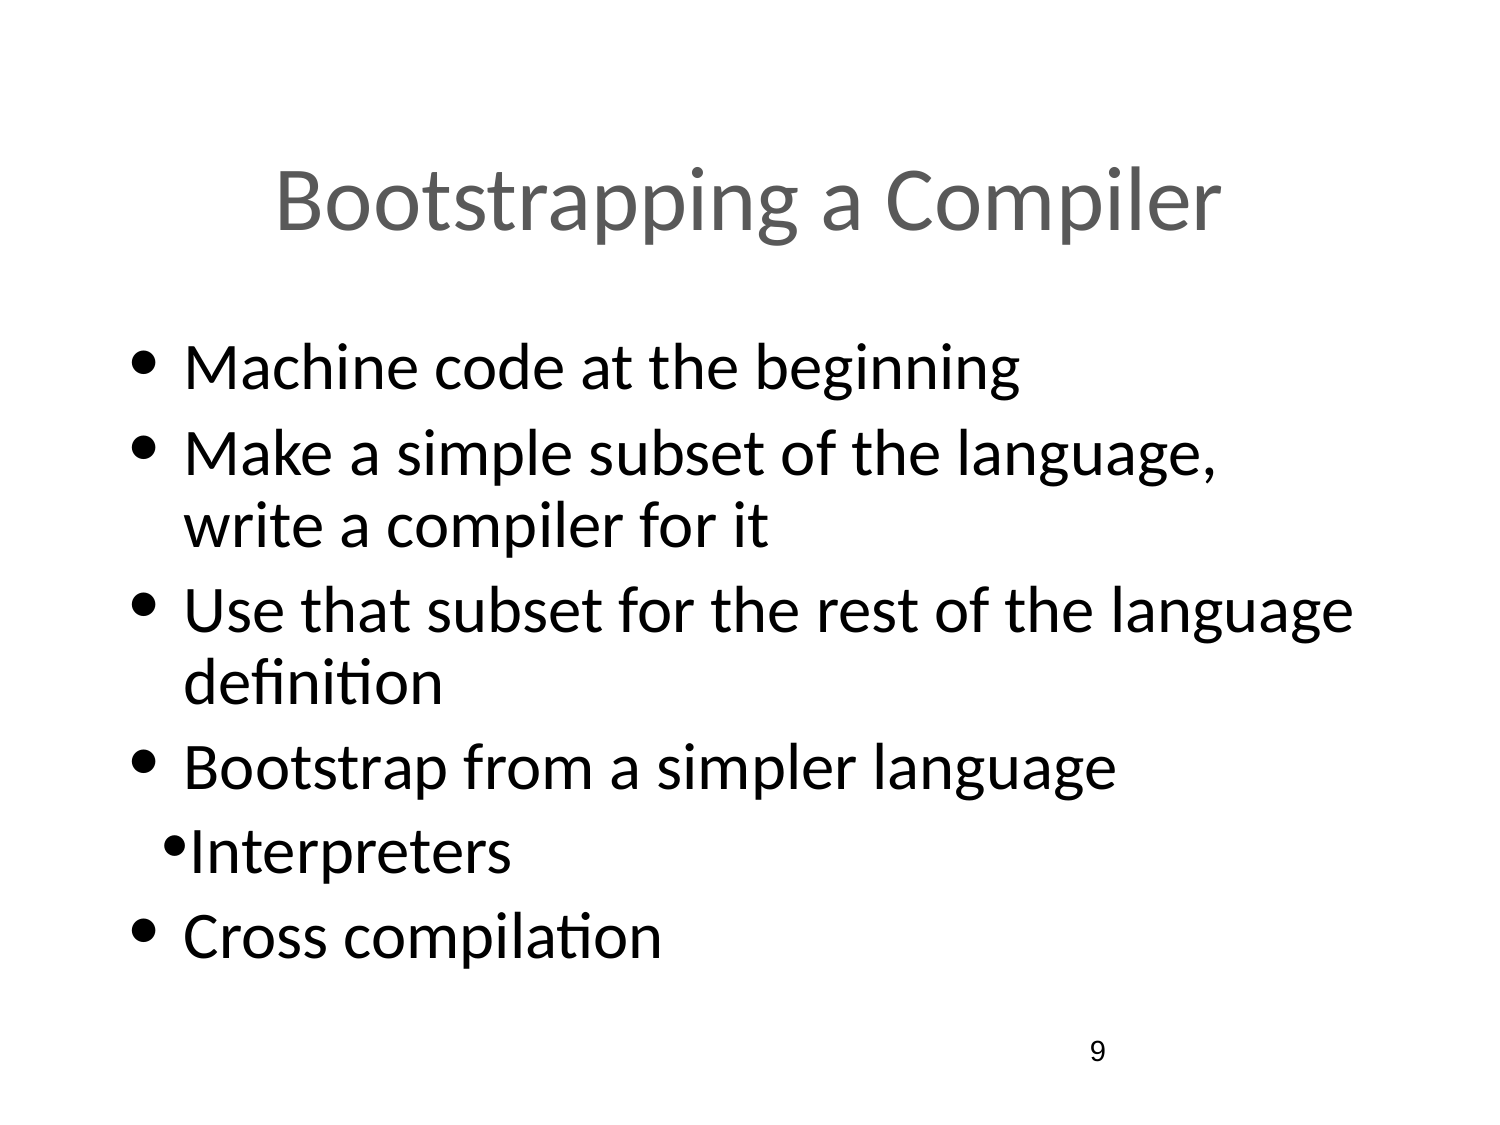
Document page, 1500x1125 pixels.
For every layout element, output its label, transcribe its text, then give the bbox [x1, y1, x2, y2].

list Machine code at the beginning Make a simple subset of the language, write a compiler for it Use that subset for the rest of the language definition Bootstrap from a simpler language Interpreters Cross compilation [112, 324, 1388, 1000]
slide_number 9 [1074, 1025, 1388, 1100]
title Bootstrapping a Compiler [112, 99, 1388, 288]
